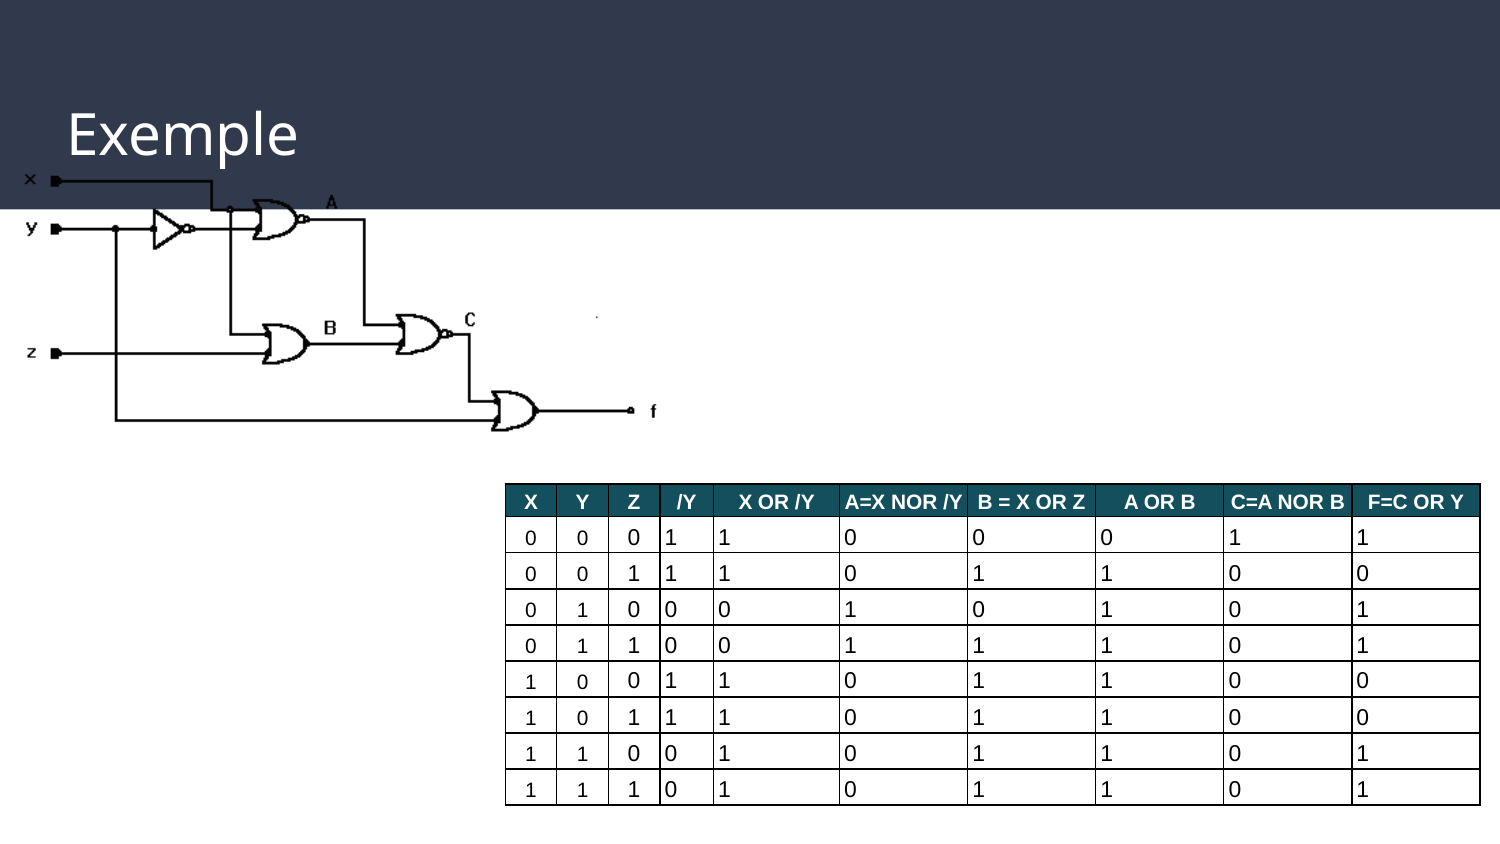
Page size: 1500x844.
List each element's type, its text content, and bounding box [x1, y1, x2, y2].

table_cell 1 [506, 770, 556, 804]
table_cell 0 [1353, 698, 1479, 732]
table_cell 1 [1096, 770, 1223, 804]
table_cell 1 [714, 662, 839, 696]
table_cell 1 [1353, 770, 1479, 804]
table_cell 1 [1353, 517, 1479, 552]
table_cell 0 [661, 590, 713, 624]
table_header X OR /Y [714, 485, 839, 516]
table_cell 0 [506, 590, 556, 624]
table_cell 1 [506, 662, 556, 696]
table_cell 0 [506, 517, 556, 552]
table_cell 1 [609, 770, 659, 804]
table_cell 0 [714, 626, 839, 660]
table_cell 1 [840, 590, 967, 624]
table_cell 0 [609, 734, 659, 768]
table_cell 1 [1096, 553, 1223, 588]
table_cell 1 [1096, 698, 1223, 732]
table_header /Y [661, 485, 713, 516]
table_cell 0 [661, 770, 713, 804]
table_cell 1 [968, 698, 1095, 732]
table_cell 0 [557, 698, 608, 732]
table_cell 0 [840, 662, 967, 696]
table_cell 1 [714, 517, 839, 552]
table_cell 0 [506, 626, 556, 660]
table_cell 0 [840, 698, 967, 732]
table_header F=C OR Y [1353, 485, 1479, 516]
table_cell 1 [557, 626, 608, 660]
table_cell 0 [609, 517, 659, 552]
table_cell 0 [557, 553, 608, 588]
table_cell 0 [1224, 734, 1351, 768]
table_cell 1 [661, 698, 713, 732]
table_cell 1 [1096, 626, 1223, 660]
table_cell 0 [840, 734, 967, 768]
table_cell 1 [1096, 734, 1223, 768]
table_cell 1 [1096, 590, 1223, 624]
table_cell 0 [1224, 770, 1351, 804]
table_cell 1 [714, 770, 839, 804]
table_cell 0 [1224, 698, 1351, 732]
table_cell 1 [609, 698, 659, 732]
table_cell 1 [506, 698, 556, 732]
table_header B = X OR Z [968, 485, 1095, 516]
title Exemple [51, 82, 1449, 185]
table_cell 1 [714, 698, 839, 732]
table_cell 1 [557, 734, 608, 768]
table_cell 0 [1353, 553, 1479, 588]
table_cell 0 [1224, 626, 1351, 660]
table_cell 1 [714, 734, 839, 768]
table_cell 0 [661, 734, 713, 768]
table_cell 1 [1353, 590, 1479, 624]
table_cell 1 [609, 553, 659, 588]
table_header C=A NOR B [1224, 485, 1351, 516]
table_cell 0 [840, 517, 967, 552]
table_cell 0 [1224, 590, 1351, 624]
table_cell 1 [661, 662, 713, 696]
table_cell 1 [968, 734, 1095, 768]
table_cell 0 [714, 590, 839, 624]
table_cell 1 [557, 590, 608, 624]
table_cell 0 [661, 626, 713, 660]
table_cell 1 [661, 517, 713, 552]
table_cell 0 [840, 770, 967, 804]
table_cell 1 [968, 662, 1095, 696]
table_cell 1 [1353, 626, 1479, 660]
table_header X [506, 485, 556, 516]
table_header Y [557, 485, 608, 516]
table_cell 0 [609, 662, 659, 696]
table_cell 1 [968, 626, 1095, 660]
table_cell 1 [840, 626, 967, 660]
table_cell 1 [661, 553, 713, 588]
table_header A OR B [1096, 485, 1223, 516]
table_cell 1 [506, 734, 556, 768]
table_cell 1 [557, 770, 608, 804]
table_cell 0 [968, 517, 1095, 552]
table_cell 1 [1096, 662, 1223, 696]
table_cell 0 [1353, 662, 1479, 696]
table_cell 0 [968, 590, 1095, 624]
table_cell 1 [714, 553, 839, 588]
table_cell 1 [968, 553, 1095, 588]
table_cell 0 [557, 517, 608, 552]
table_cell 1 [1224, 517, 1351, 552]
picture [20, 135, 694, 459]
table_cell 1 [968, 770, 1095, 804]
table_header Z [609, 485, 659, 516]
table_cell 0 [840, 553, 967, 588]
table_cell 0 [1096, 517, 1223, 552]
table_header A=X NOR /Y [840, 485, 967, 516]
table_cell 1 [609, 626, 659, 660]
table_cell 0 [1224, 662, 1351, 696]
table_cell 0 [1224, 553, 1351, 588]
table_cell 0 [506, 553, 556, 588]
table_cell 0 [609, 590, 659, 624]
table_cell 1 [1353, 734, 1479, 768]
table_cell 0 [557, 662, 608, 696]
